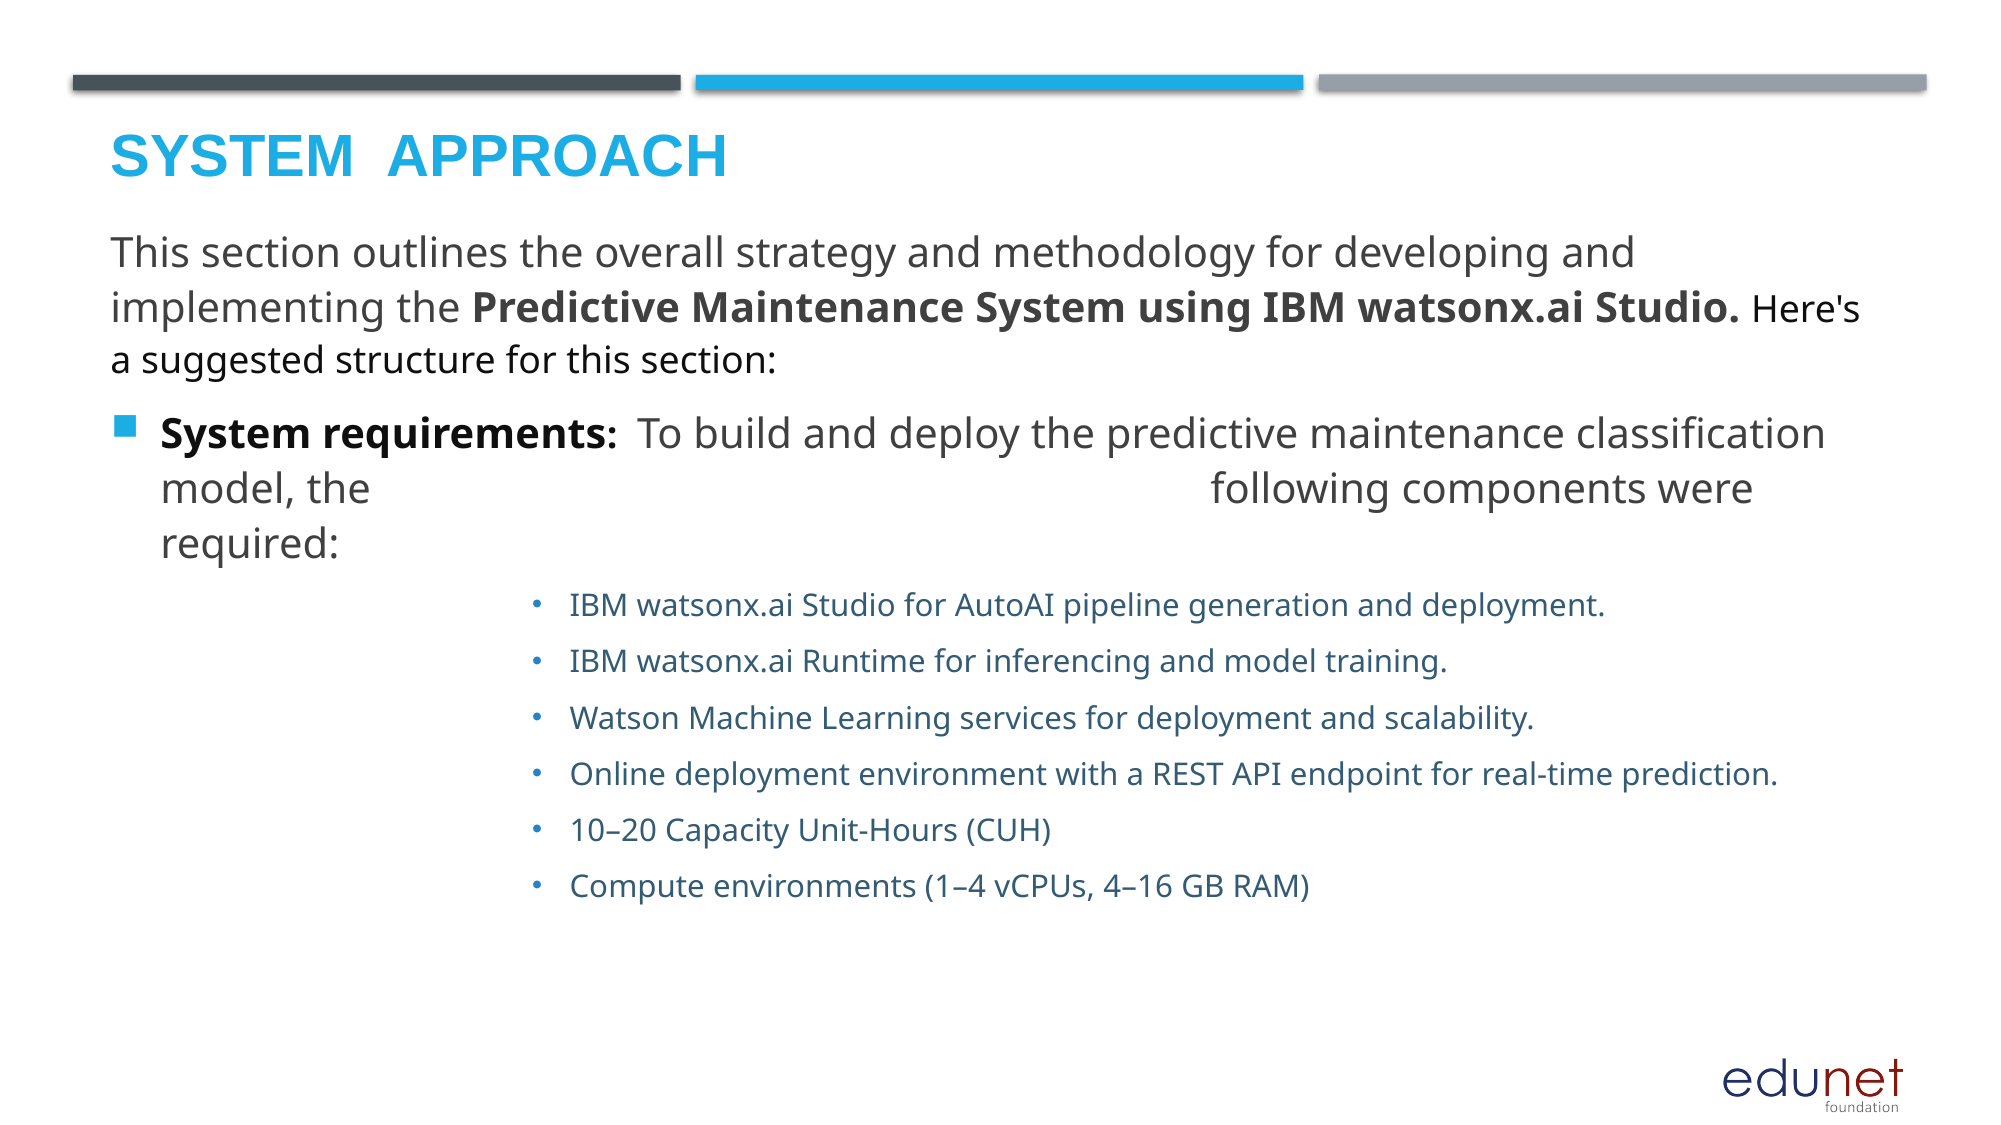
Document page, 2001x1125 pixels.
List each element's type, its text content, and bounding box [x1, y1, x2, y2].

picture [1719, 1056, 1905, 1116]
title System Approach [95, 108, 1905, 196]
list This section outlines the overall strategy and methodology for developing and implementing the Predictive Maintenance System using IBM watsonx.ai Studio. Here's a suggested structure for this section: System requirements: To build and deploy the predictive maintenance classification model, the following components were required: IBM watsonx.ai Studio for AutoAI pipeline generation and deployment. IBM watsonx.ai Runtime for inferencing and model training. Watson Machine Learning services for deployment and scalability. Online deployment environment with a REST API endpoint for real-time prediction. 10–20 Capacity Unit-Hours (CUH) Compute environments (1–4 vCPUs, 4–16 GB RAM) [95, 213, 1905, 981]
